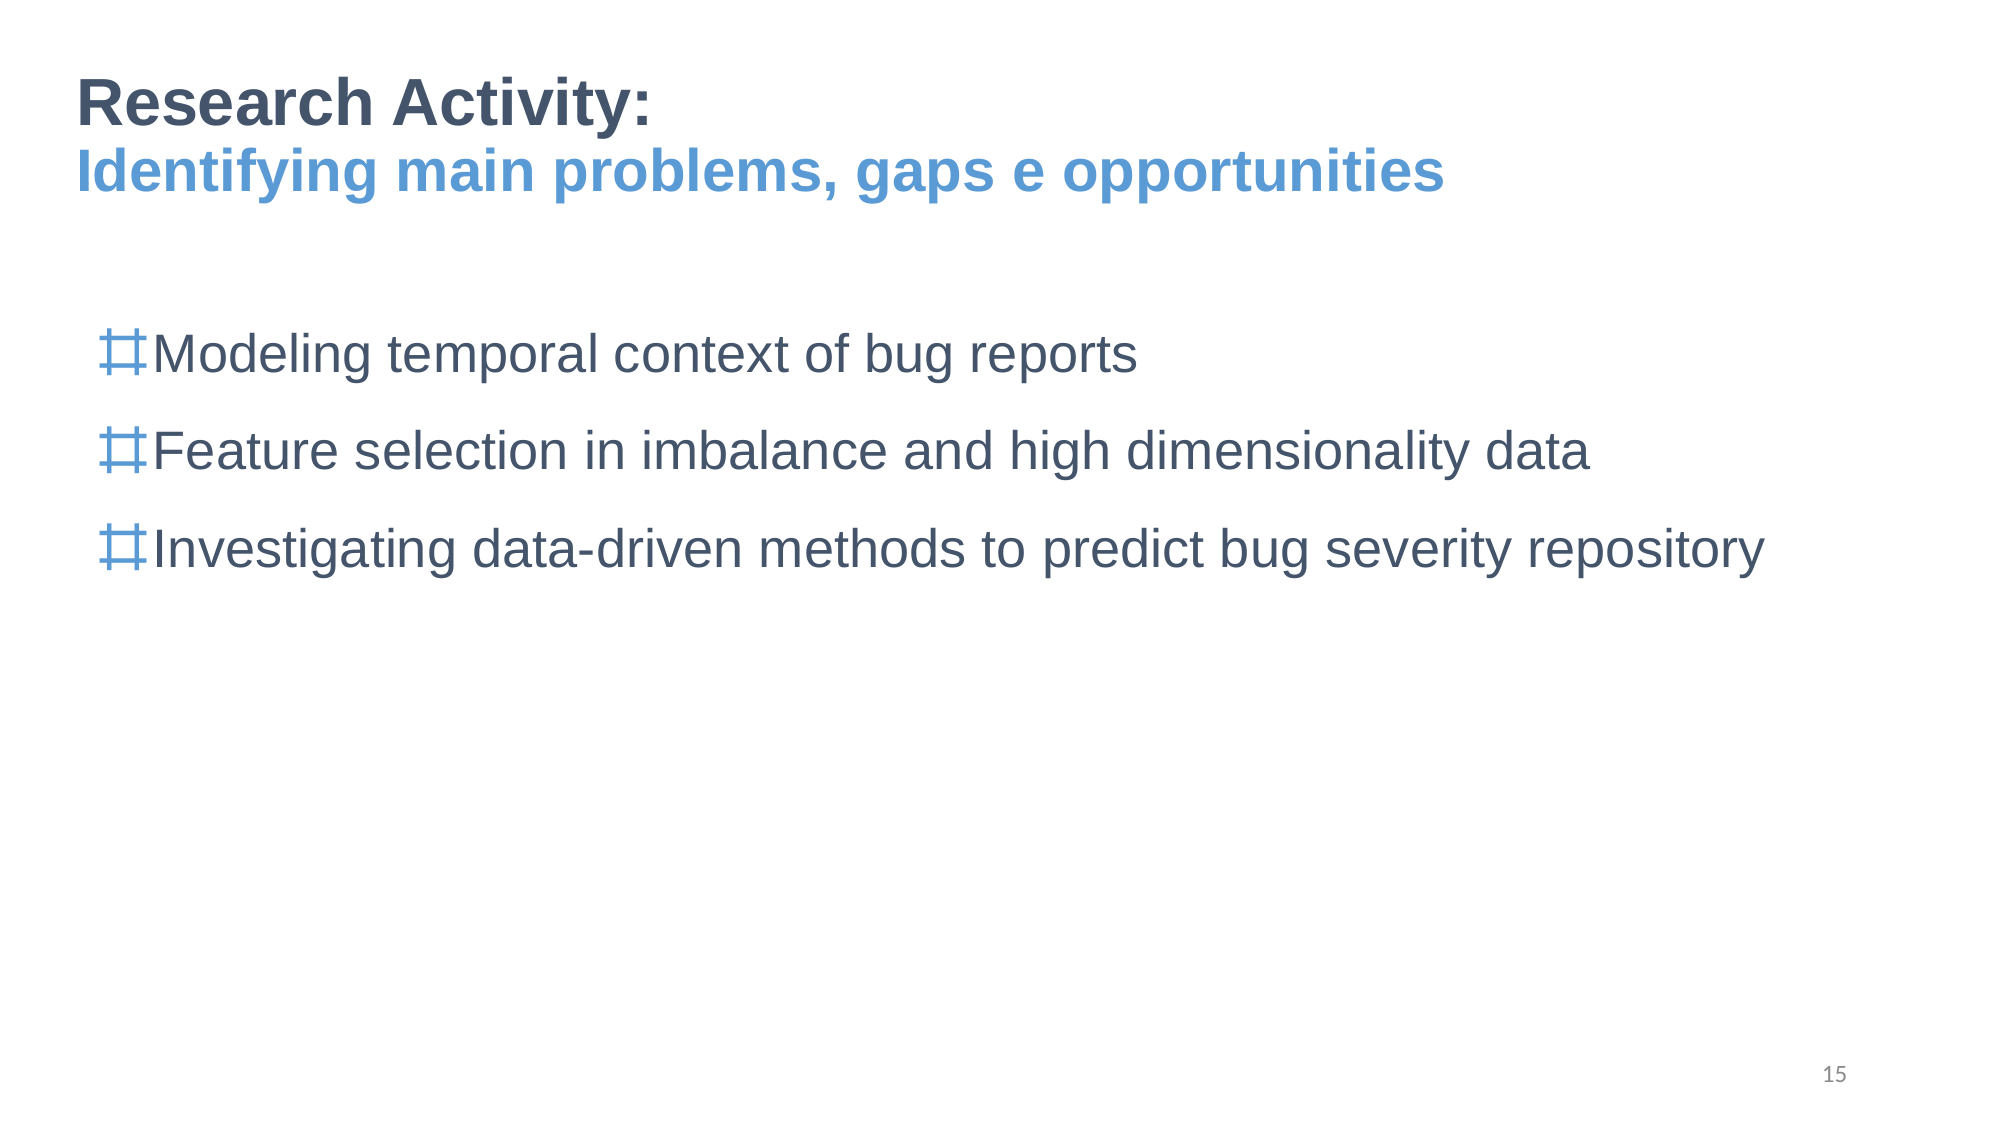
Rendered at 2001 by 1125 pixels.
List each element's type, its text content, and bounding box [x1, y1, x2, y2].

text_box Modeling temporal context of bug reports Feature selection in imbalance and high dimensionality data Investigating data-driven methods to predict bug severity repository [81, 278, 1904, 586]
title Research Activity: Identifying main problems, gaps e opportunities [61, 59, 1787, 214]
slide_number 15 [1412, 1042, 1863, 1103]
